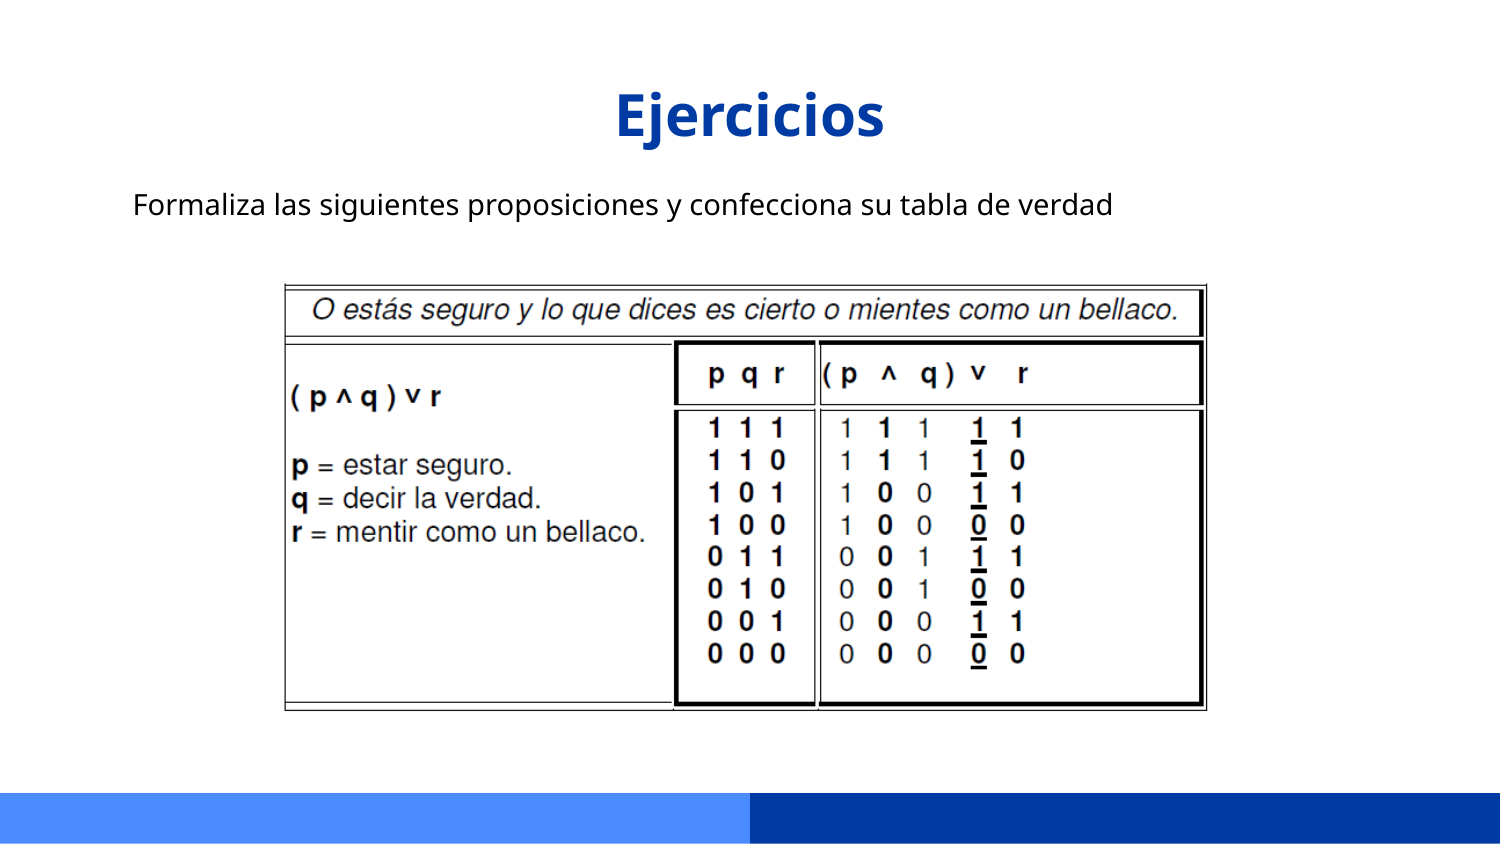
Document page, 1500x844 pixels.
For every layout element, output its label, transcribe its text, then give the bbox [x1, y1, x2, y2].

title Ejercicios [117, 62, 1383, 157]
text_box Formaliza las siguientes proposiciones y confecciona su tabla de verdad [117, 178, 1237, 229]
picture [280, 279, 1220, 719]
